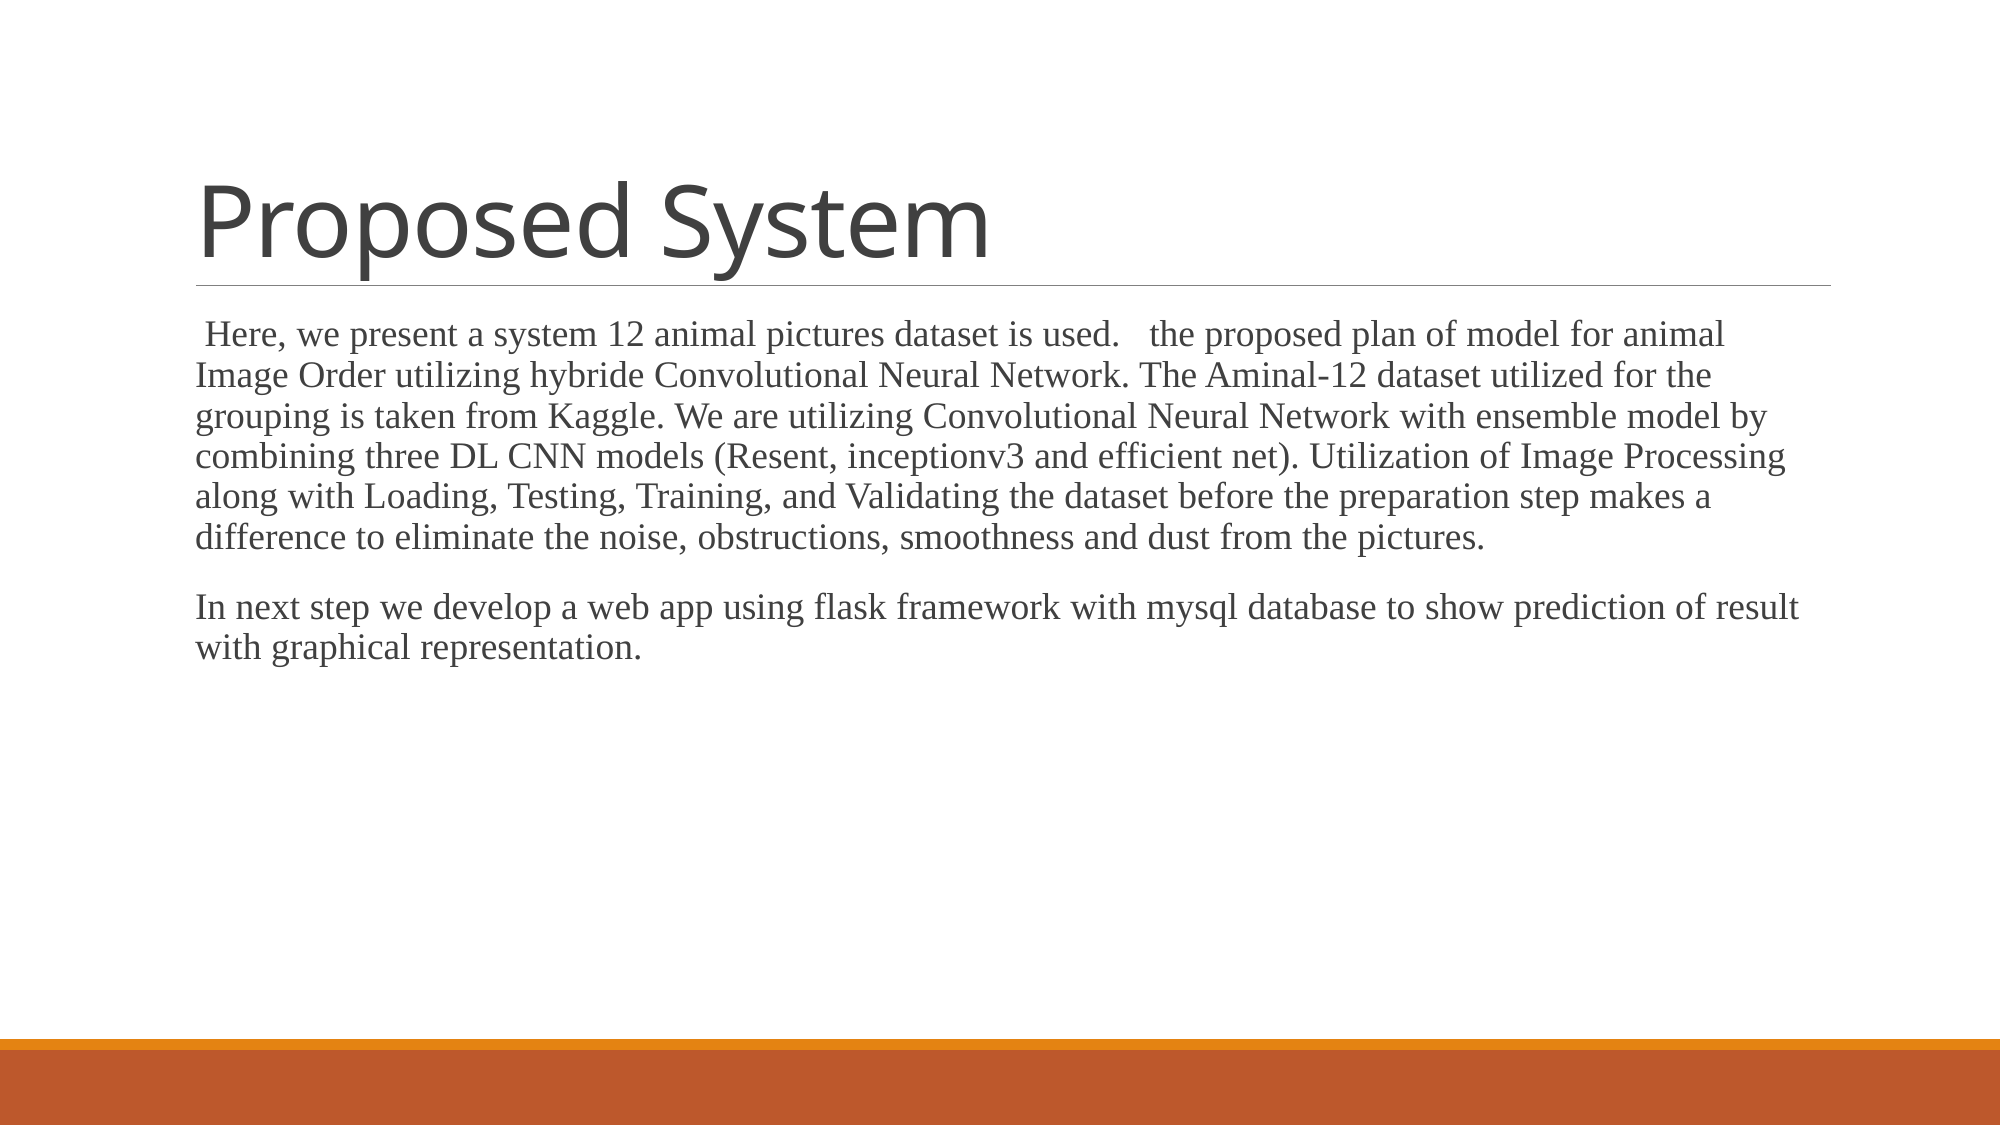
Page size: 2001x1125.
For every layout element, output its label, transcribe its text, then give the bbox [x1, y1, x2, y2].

list Here, we present a system 12 animal pictures dataset is used. the proposed plan of model for animal Image Order utilizing hybride Convolutional Neural Network. The Aminal-12 dataset utilized for the grouping is taken from Kaggle. We are utilizing Convolutional Neural Network with ensemble model by combining three DL CNN models (Resent, inceptionv3 and efficient net). Utilization of Image Processing along with Loading, Testing, Training, and Validating the dataset before the preparation step makes a difference to eliminate the noise, obstructions, smoothness and dust from the pictures. In next step we develop a web app using flask framework with mysql database to show prediction of result with graphical representation. [180, 302, 1830, 963]
title Proposed System [180, 47, 1830, 285]
